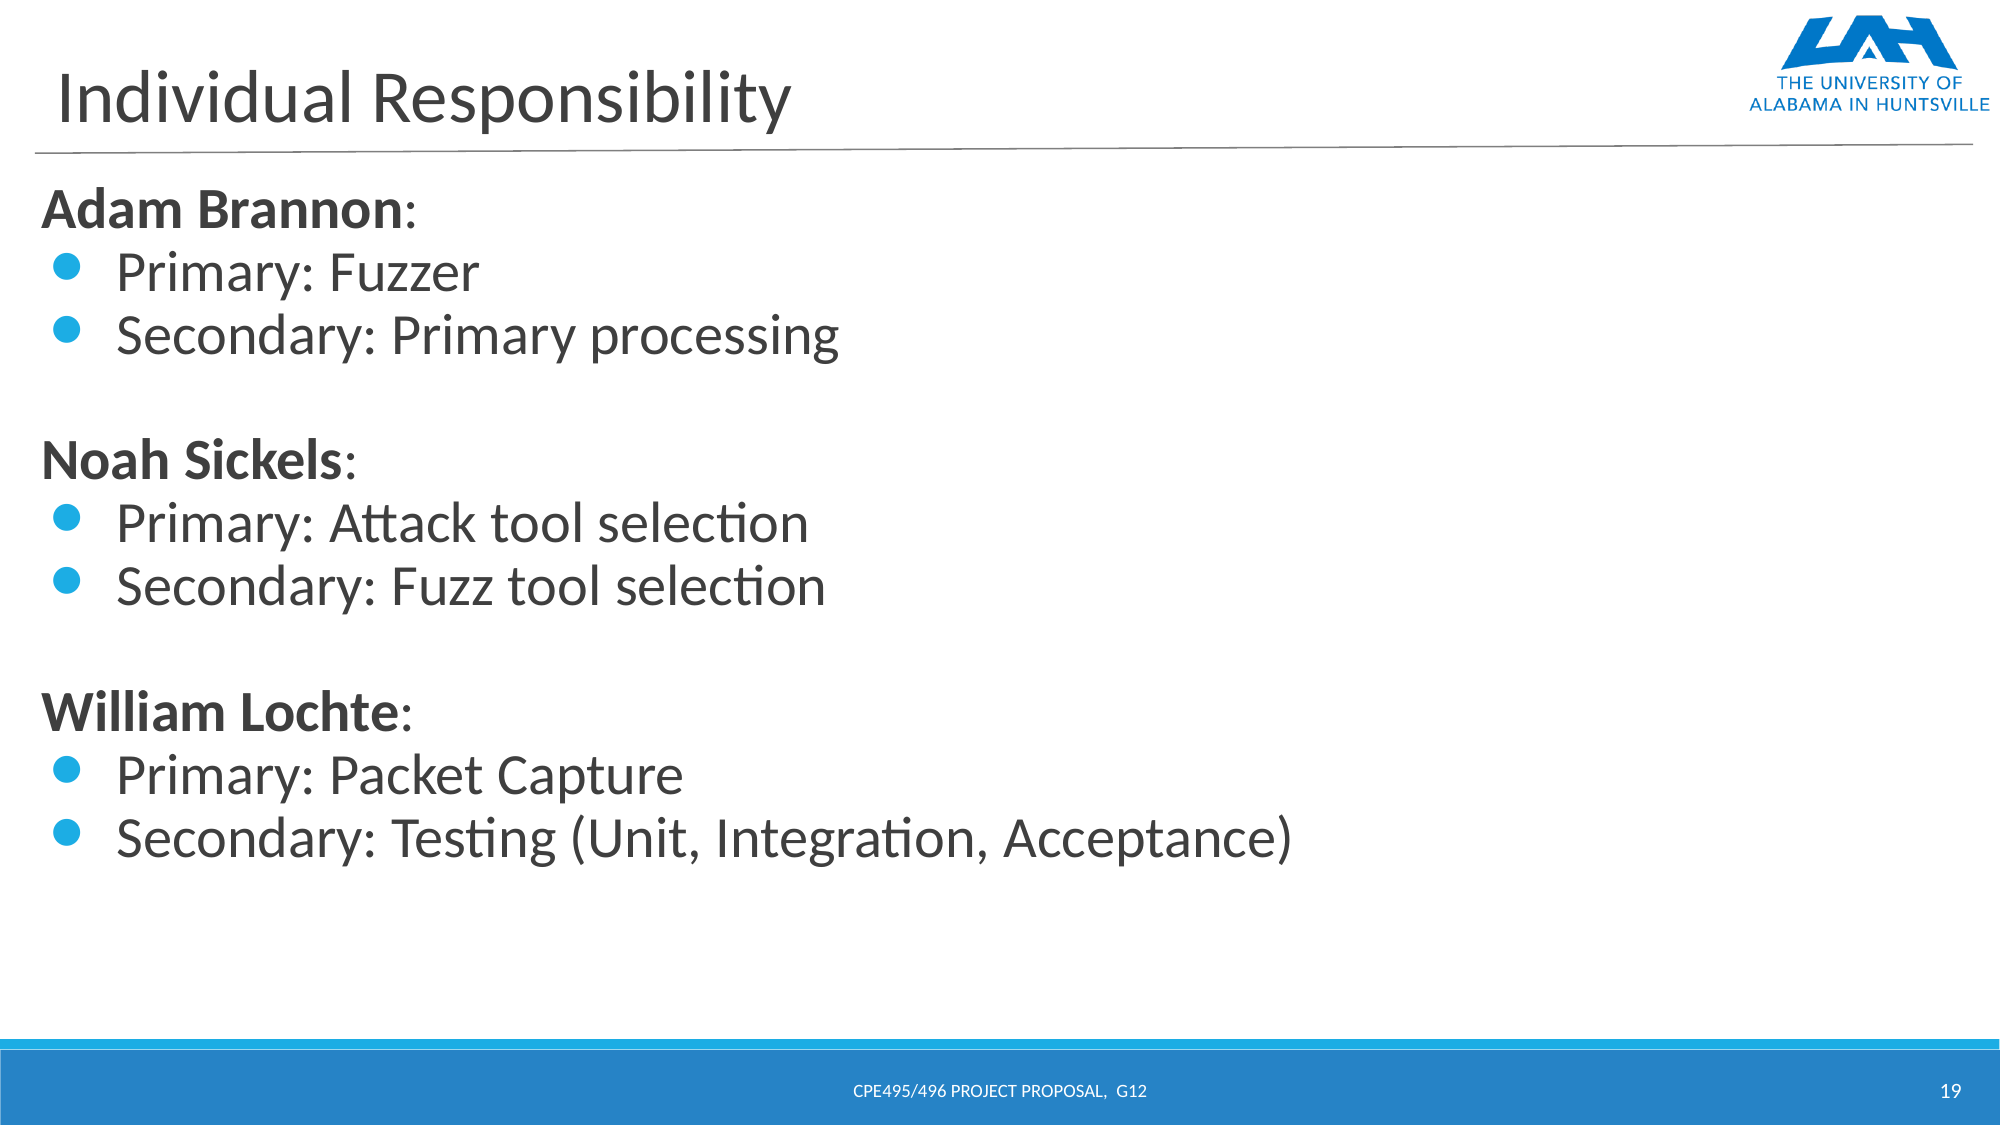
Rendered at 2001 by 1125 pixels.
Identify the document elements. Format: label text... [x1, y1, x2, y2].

list Adam Brannon: Primary: Fuzzer Secondary: Primary processing Noah Sickels: Primary: Attack tool selection Secondary: Fuzz tool selection William Lochte: Primary: Packet Capture Secondary: Testing (Unit, Integration, Acceptance) [41, 170, 1945, 1011]
picture [1715, 0, 2001, 145]
title Individual Responsibility [41, 16, 1692, 145]
footer CPE495/496 PROJECT PROPOSAL, G12 [604, 1059, 1396, 1120]
slide_number ‹#› [1910, 1059, 1977, 1120]
